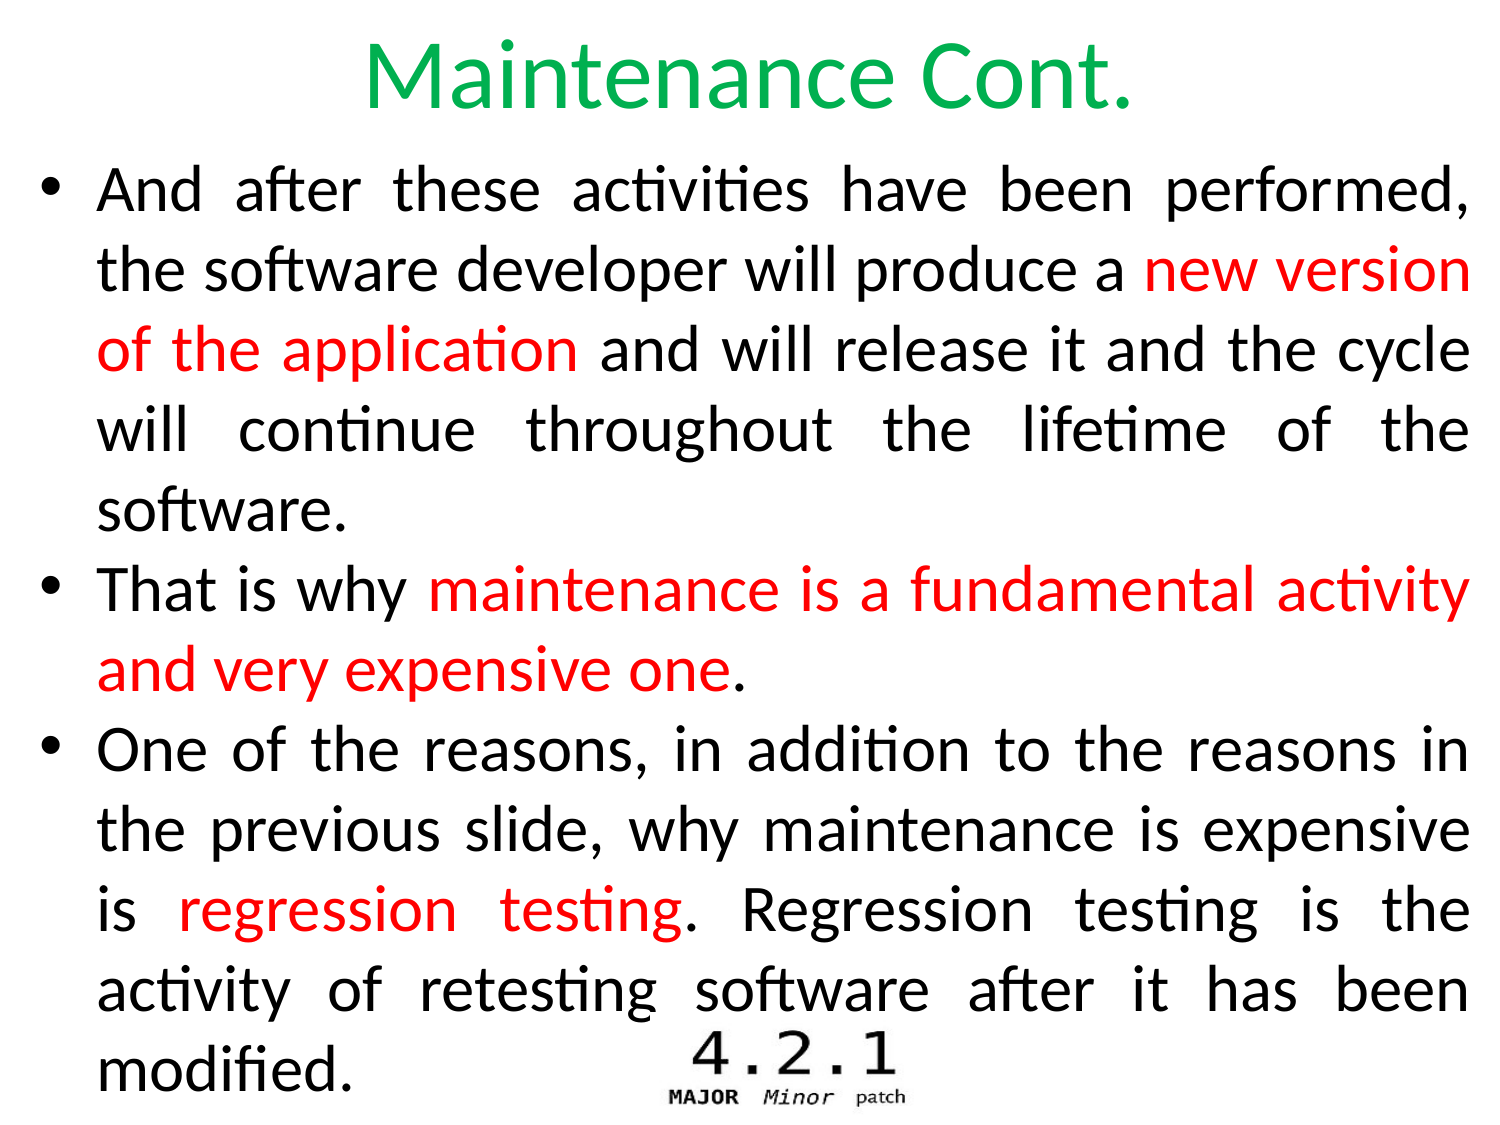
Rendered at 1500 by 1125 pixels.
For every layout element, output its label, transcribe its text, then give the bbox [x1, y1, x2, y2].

list And after these activities have been performed, the software developer will produce a new version of the application and will release it and the cycle will continue throughout the lifetime of the software. That is why maintenance is a fundamental activity and very expensive one. One of the reasons, in addition to the reasons in the previous slide, why maintenance is expensive is regression testing. Regression testing is the activity of retesting software after it has been modified. [24, 137, 1488, 1100]
picture [649, 1012, 929, 1125]
title Maintenance Cont. [75, 12, 1425, 125]
